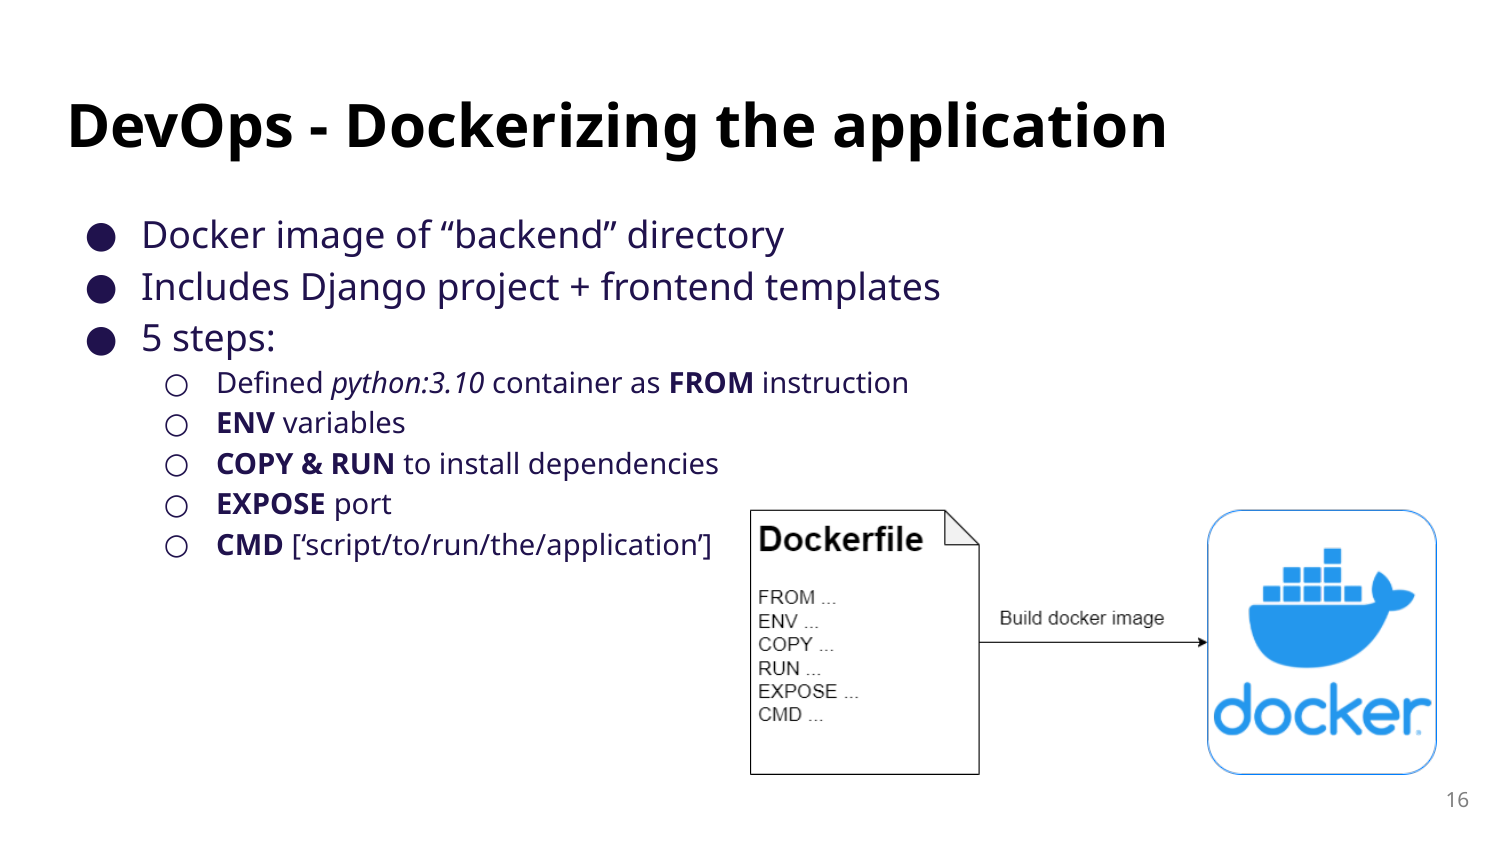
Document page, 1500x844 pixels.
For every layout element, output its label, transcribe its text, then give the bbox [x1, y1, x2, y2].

list Docker image of “backend” directory Includes Django project + frontend templates 5 steps: Defined python:3.10 container as FROM instruction ENV variables COPY & RUN to install dependencies EXPOSE port CMD [‘script/to/run/the/application’] [51, 189, 1449, 750]
picture [749, 488, 1438, 775]
title DevOps - Dockerizing the application [51, 72, 1449, 176]
slide_number ‹#› [1394, 769, 1484, 834]
